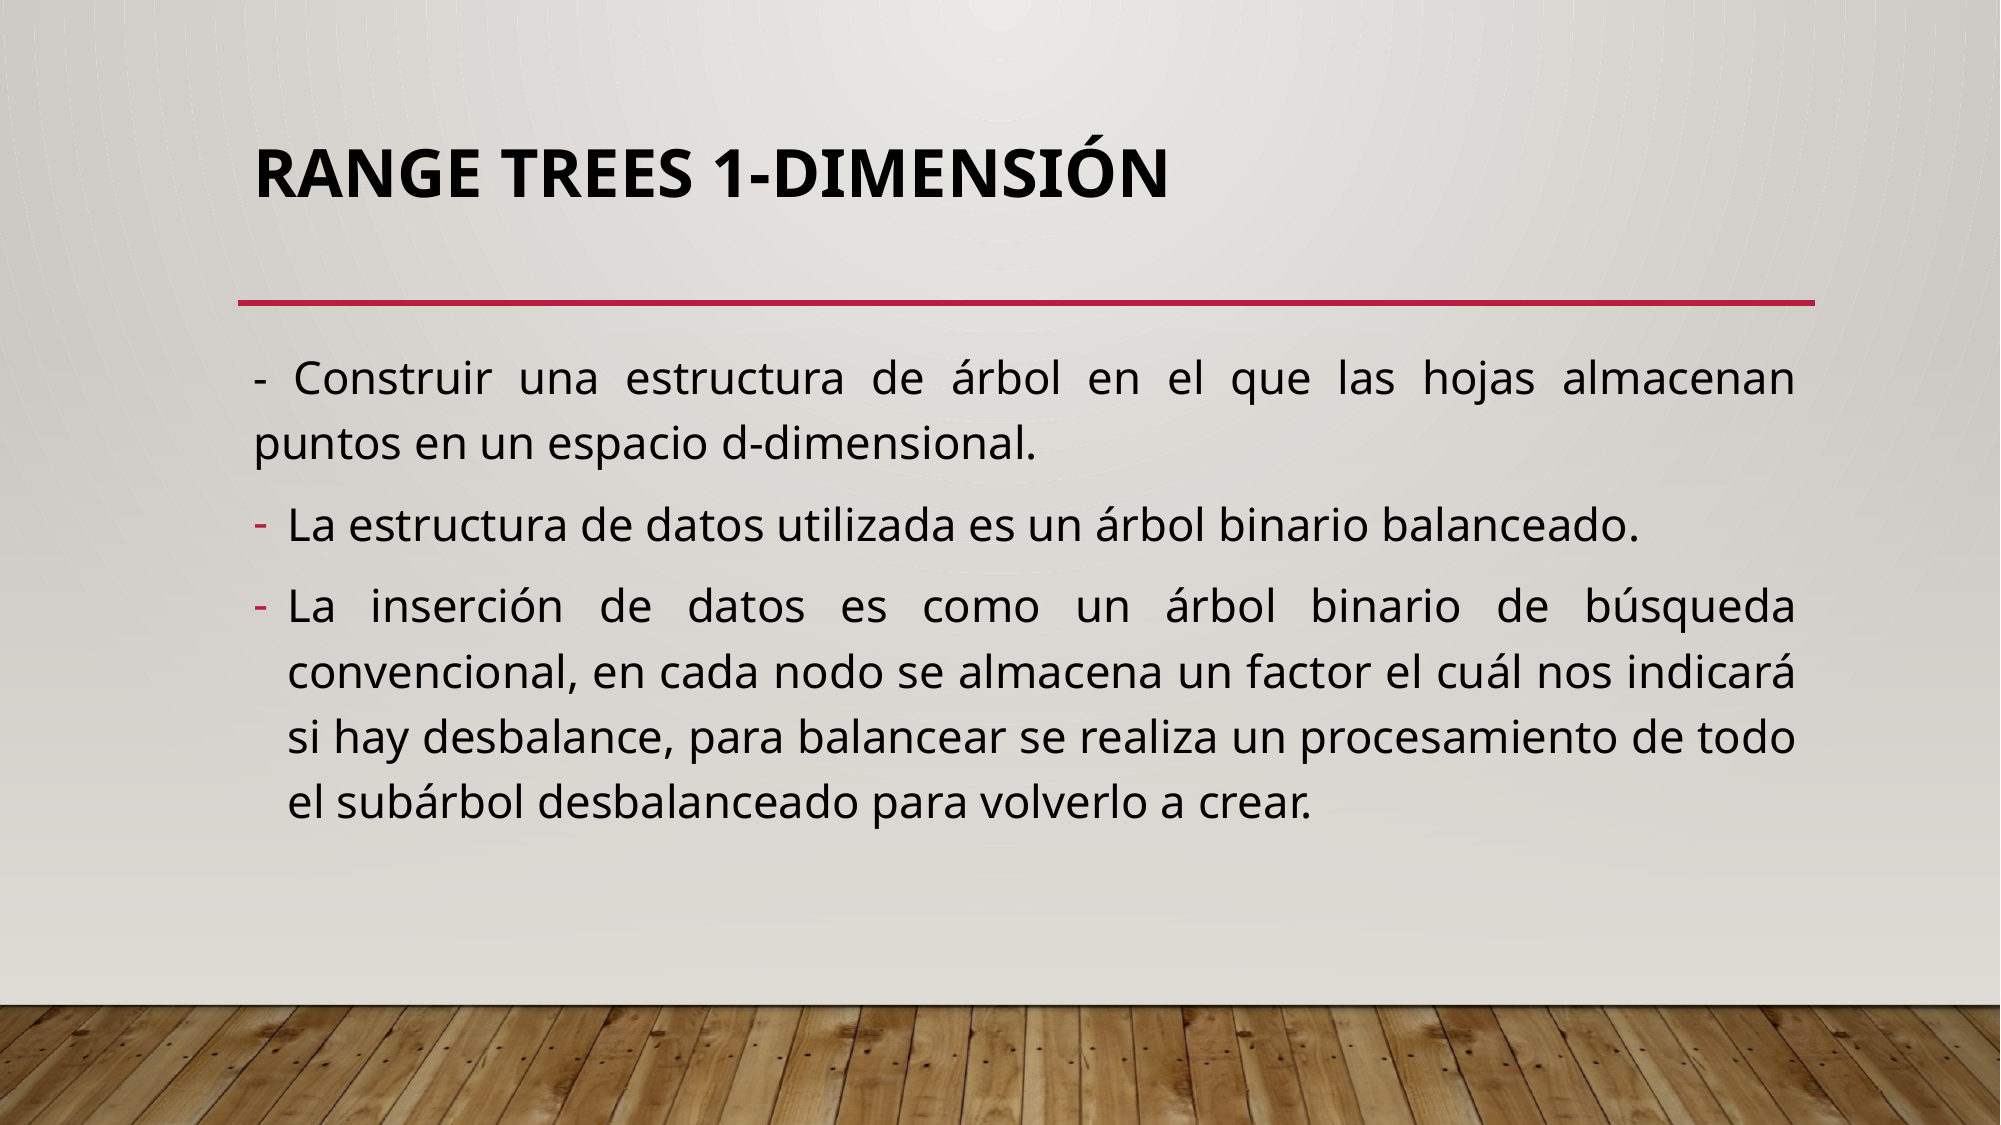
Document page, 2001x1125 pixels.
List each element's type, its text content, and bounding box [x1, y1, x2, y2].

list - Construir una estructura de árbol en el que las hojas almacenan puntos en un espacio d-dimensional. La estructura de datos utilizada es un árbol binario balanceado. La inserción de datos es como un árbol binario de búsqueda convencional, en cada nodo se almacena un factor el cuál nos indicará si hay desbalance, para balancear se realiza un procesamiento de todo el subárbol desbalanceado para volverlo a crear. [238, 330, 1814, 897]
picture [0, 1005, 2000, 1125]
title Range Trees 1-Dimensión [238, 131, 1814, 305]
